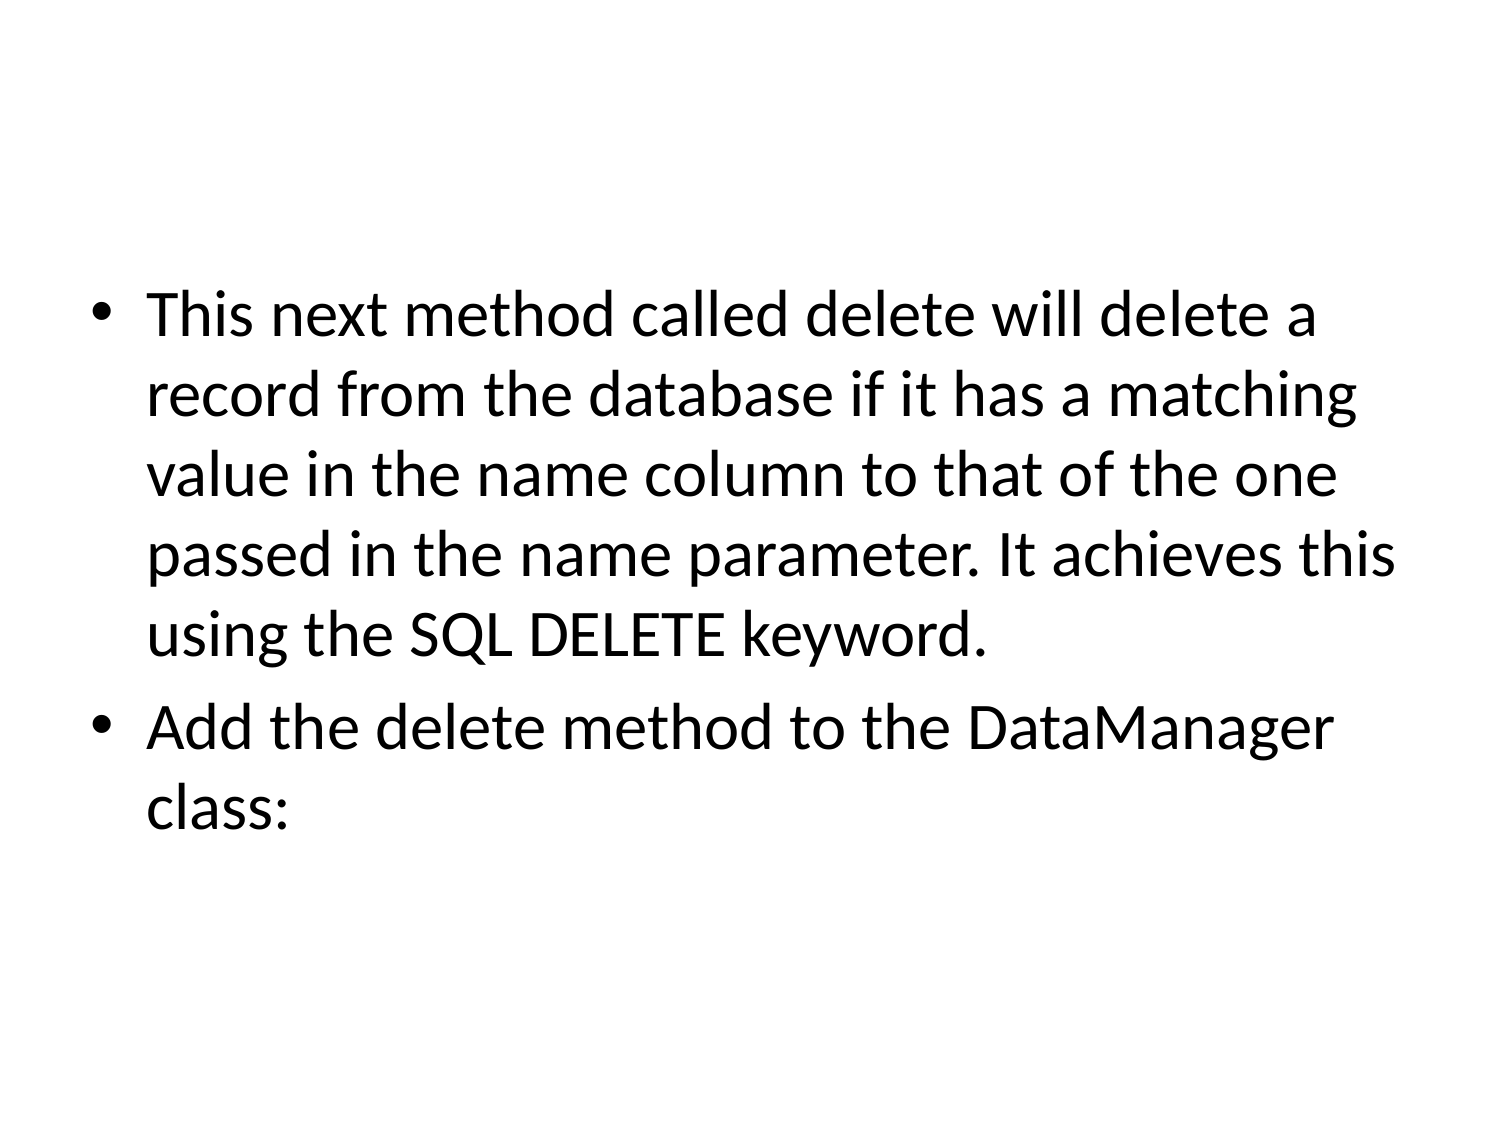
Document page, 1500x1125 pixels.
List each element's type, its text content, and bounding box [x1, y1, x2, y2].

list This next method called delete will delete a record from the database if it has a matching value in the name column to that of the one passed in the name parameter. It achieves this using the SQL DELETE keyword. Add the delete method to the DataManager class: [75, 262, 1425, 1005]
